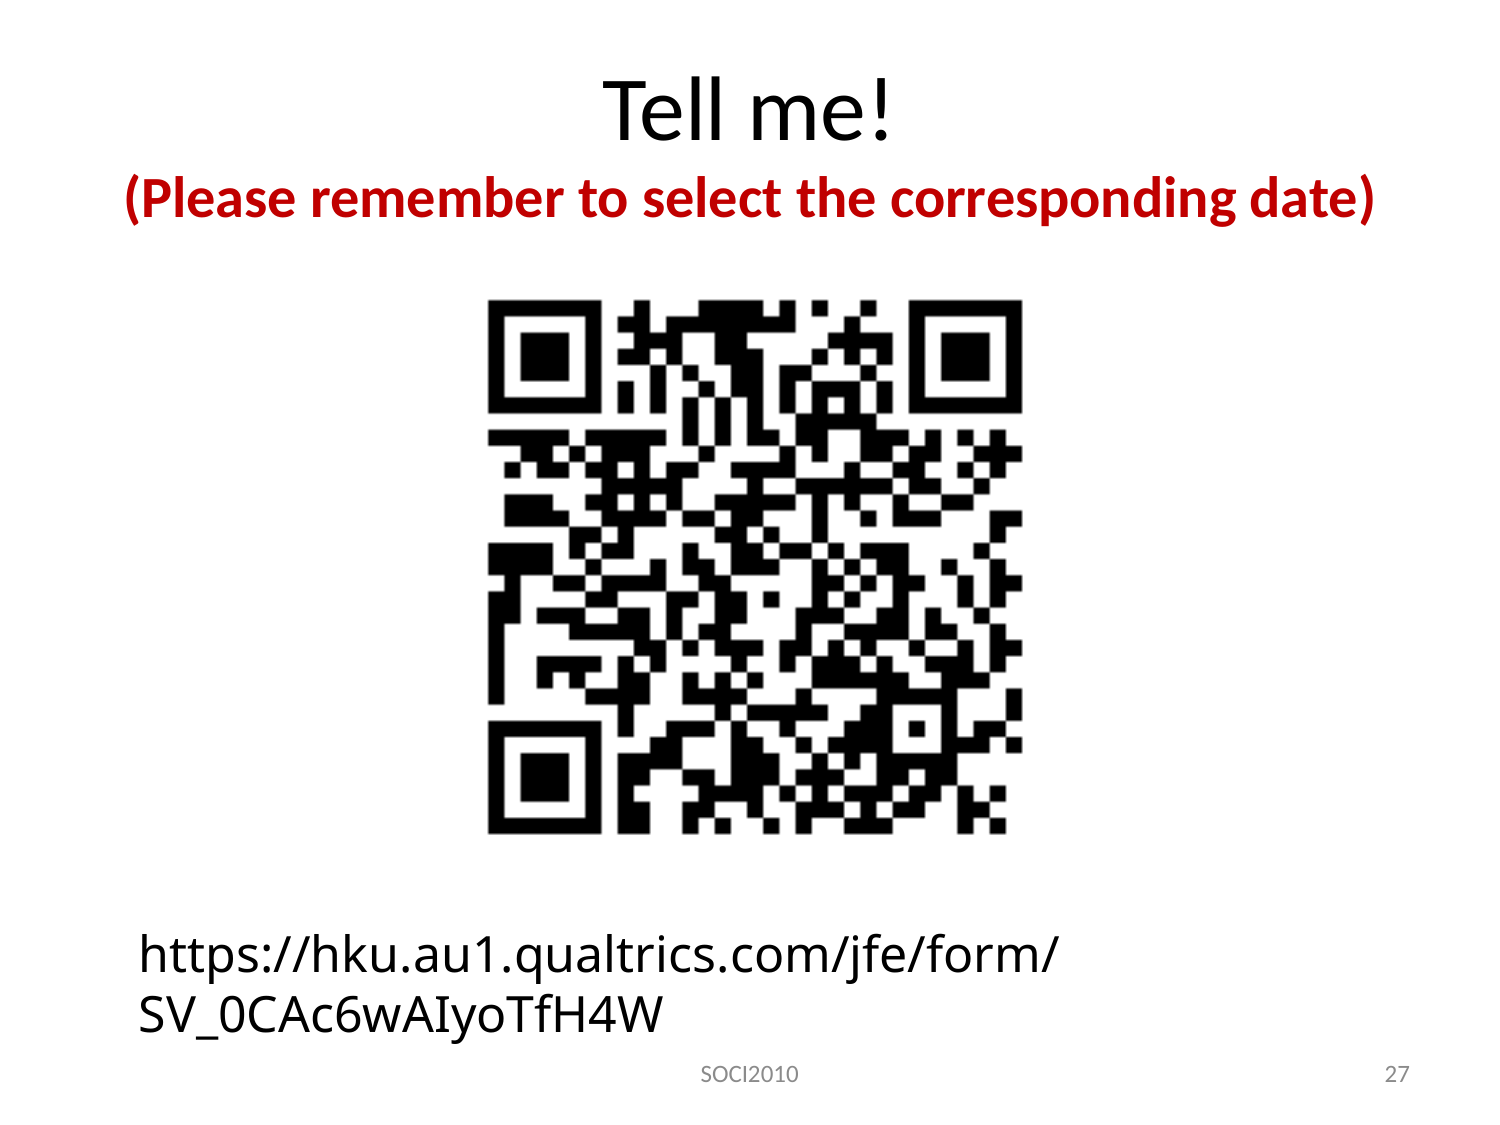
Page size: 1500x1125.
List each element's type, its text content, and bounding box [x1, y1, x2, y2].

text_box https://hku.au1.qualtrics.com/jfe/form/SV_0CAc6wAIyoTfH4W [123, 914, 1459, 1050]
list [418, 231, 1093, 906]
footer SOCI2010 [512, 1050, 988, 1103]
slide_number 27 [1074, 1050, 1425, 1103]
title Tell me! (Please remember to select the corresponding date) [75, 45, 1425, 233]
